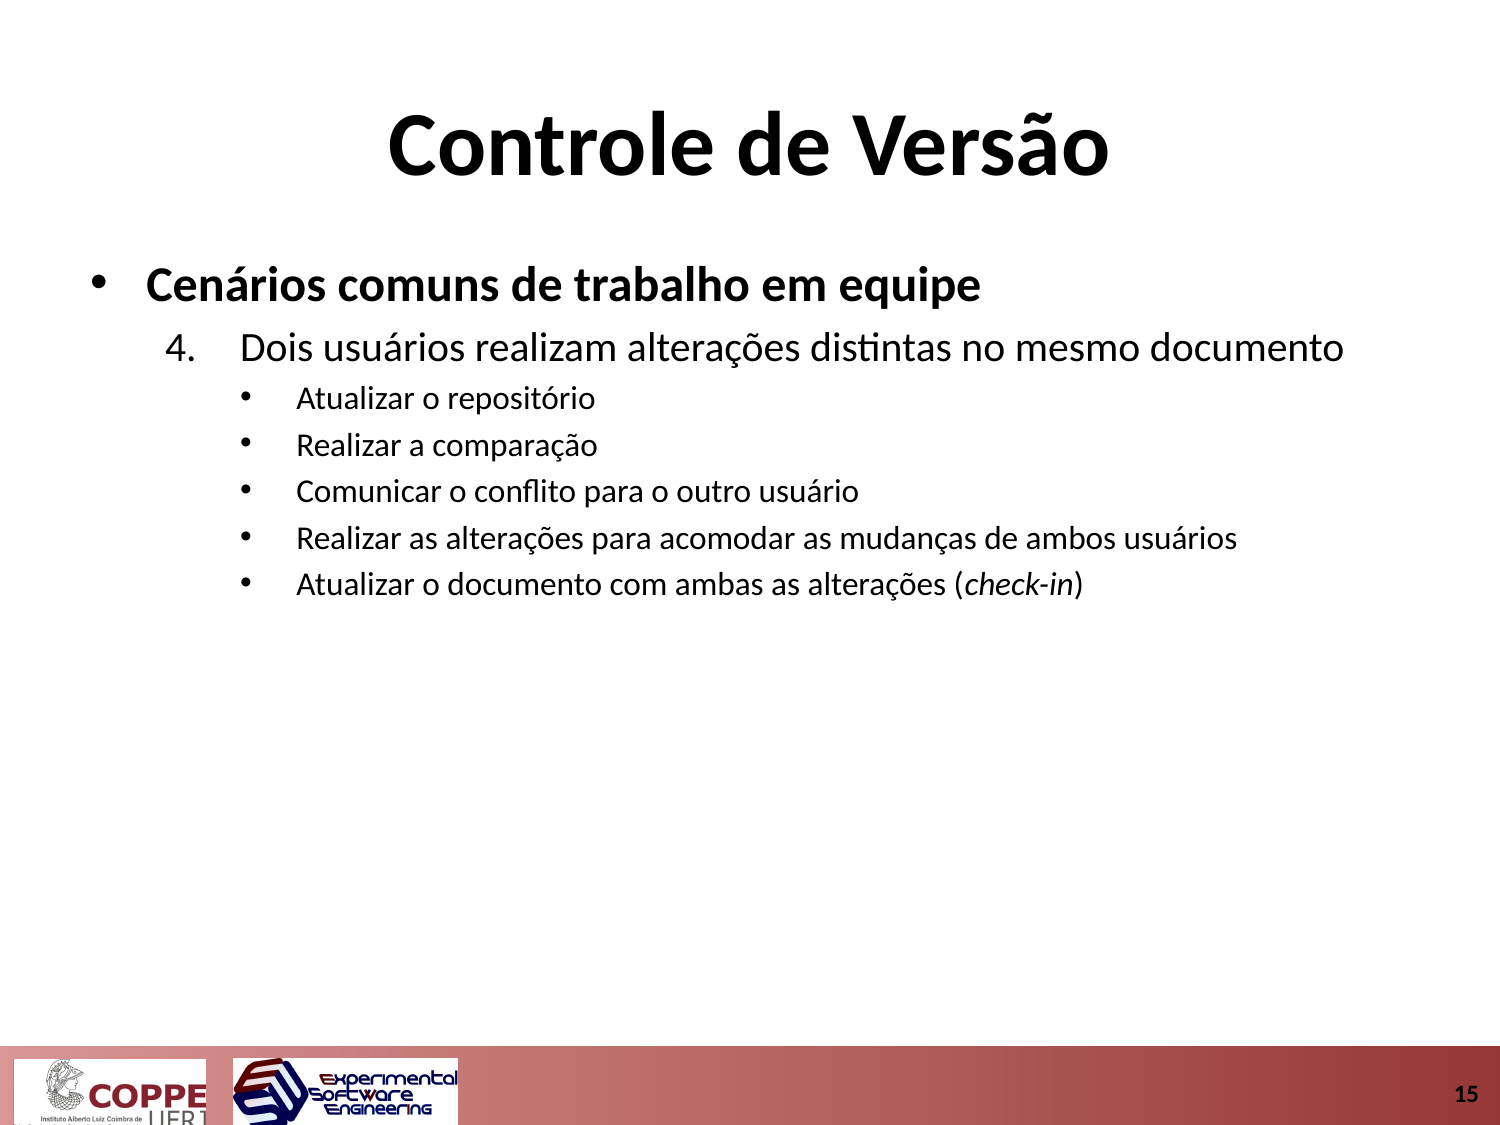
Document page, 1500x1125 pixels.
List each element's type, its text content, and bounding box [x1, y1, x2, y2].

picture [12, 1058, 207, 1125]
list Cenários comuns de trabalho em equipe Dois usuários realizam alterações distintas no mesmo documento Atualizar o repositório Realizar a comparação Comunicar o conflito para o outro usuário Realizar as alterações para acomodar as mudanças de ambos usuários Atualizar o documento com ambas as alterações (check-in) [74, 243, 1426, 875]
title Controle de Versão [74, 44, 1426, 233]
picture [233, 1058, 458, 1125]
